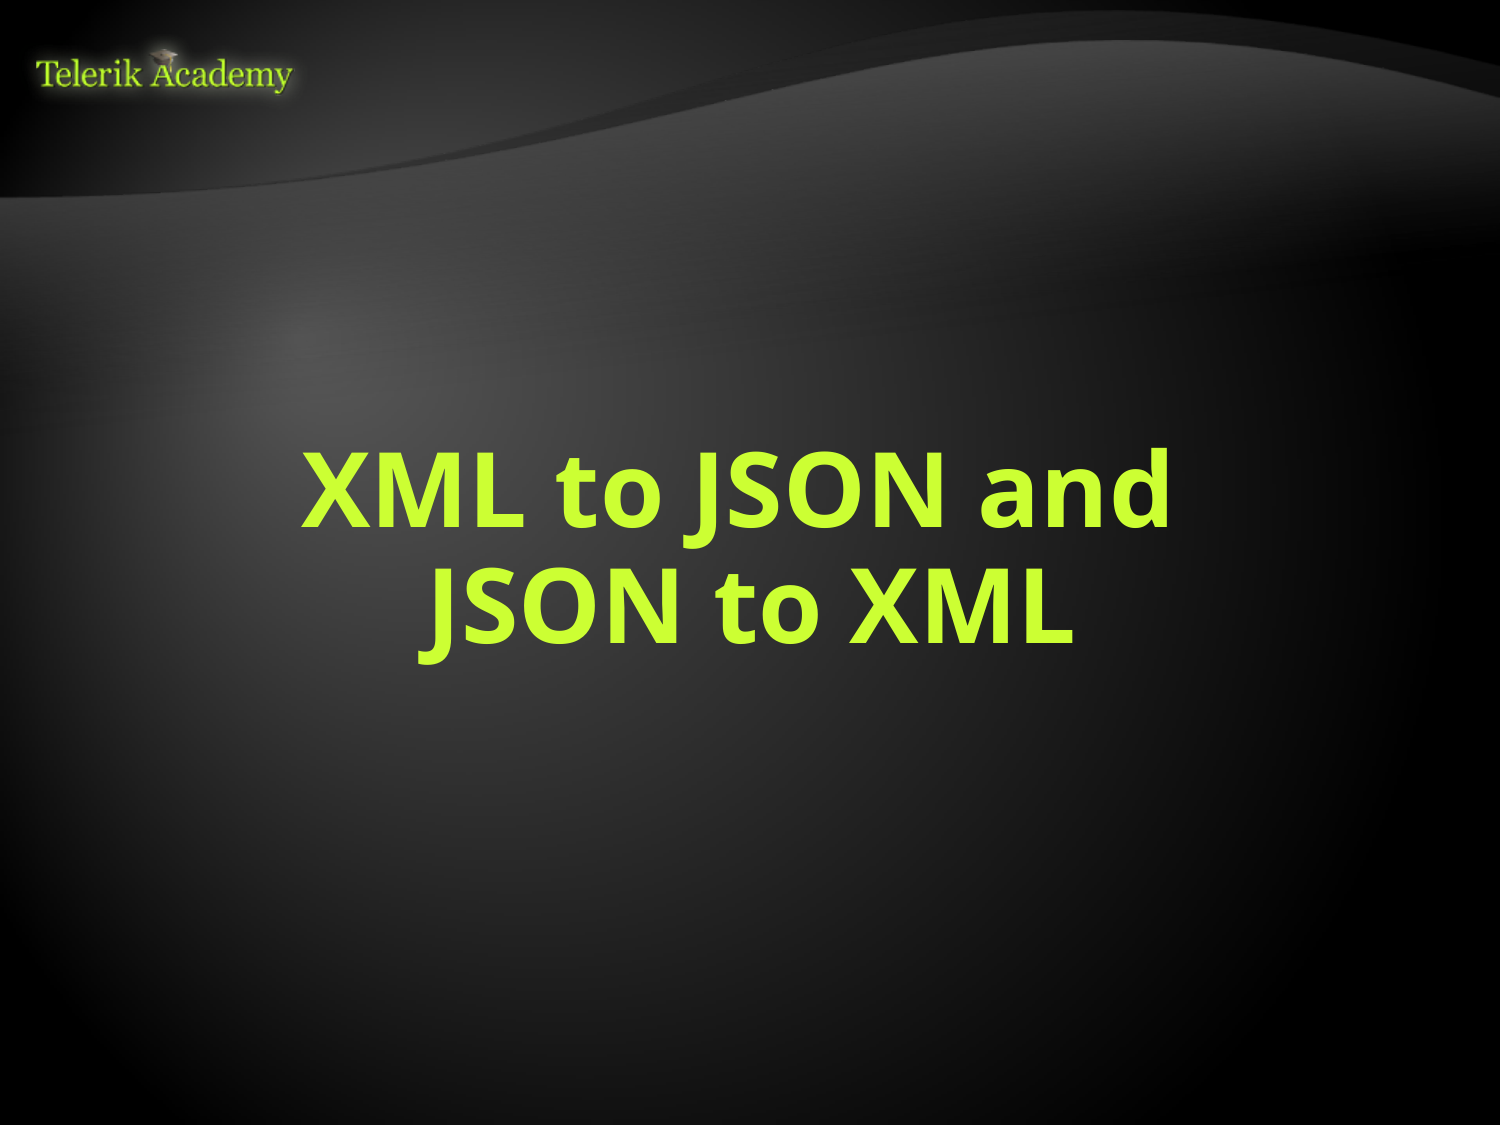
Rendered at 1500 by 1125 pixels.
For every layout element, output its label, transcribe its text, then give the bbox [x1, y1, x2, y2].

title XML to JSON and JSON to XML [102, 491, 1403, 605]
picture [0, 0, 1500, 1125]
